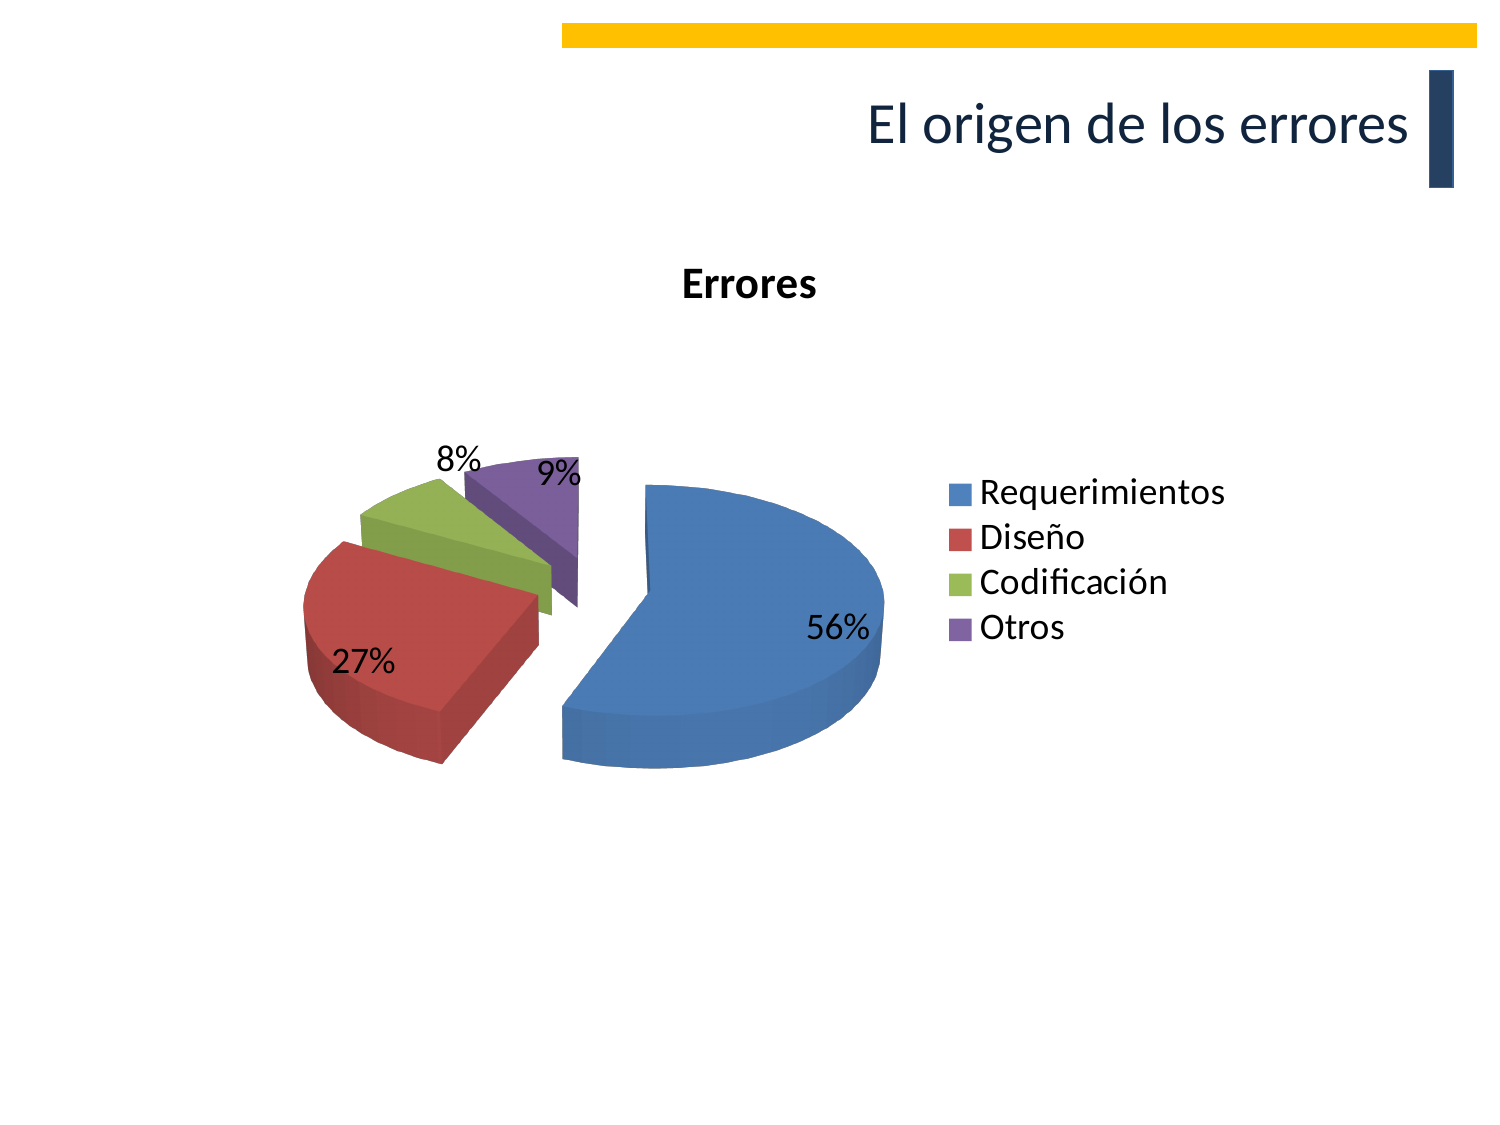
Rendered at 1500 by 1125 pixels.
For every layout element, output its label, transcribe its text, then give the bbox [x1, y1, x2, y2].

text_box [562, 23, 1477, 47]
text_box [1429, 70, 1454, 188]
text_box El origen de los errores [74, 78, 1425, 266]
chart [249, 228, 1251, 897]
